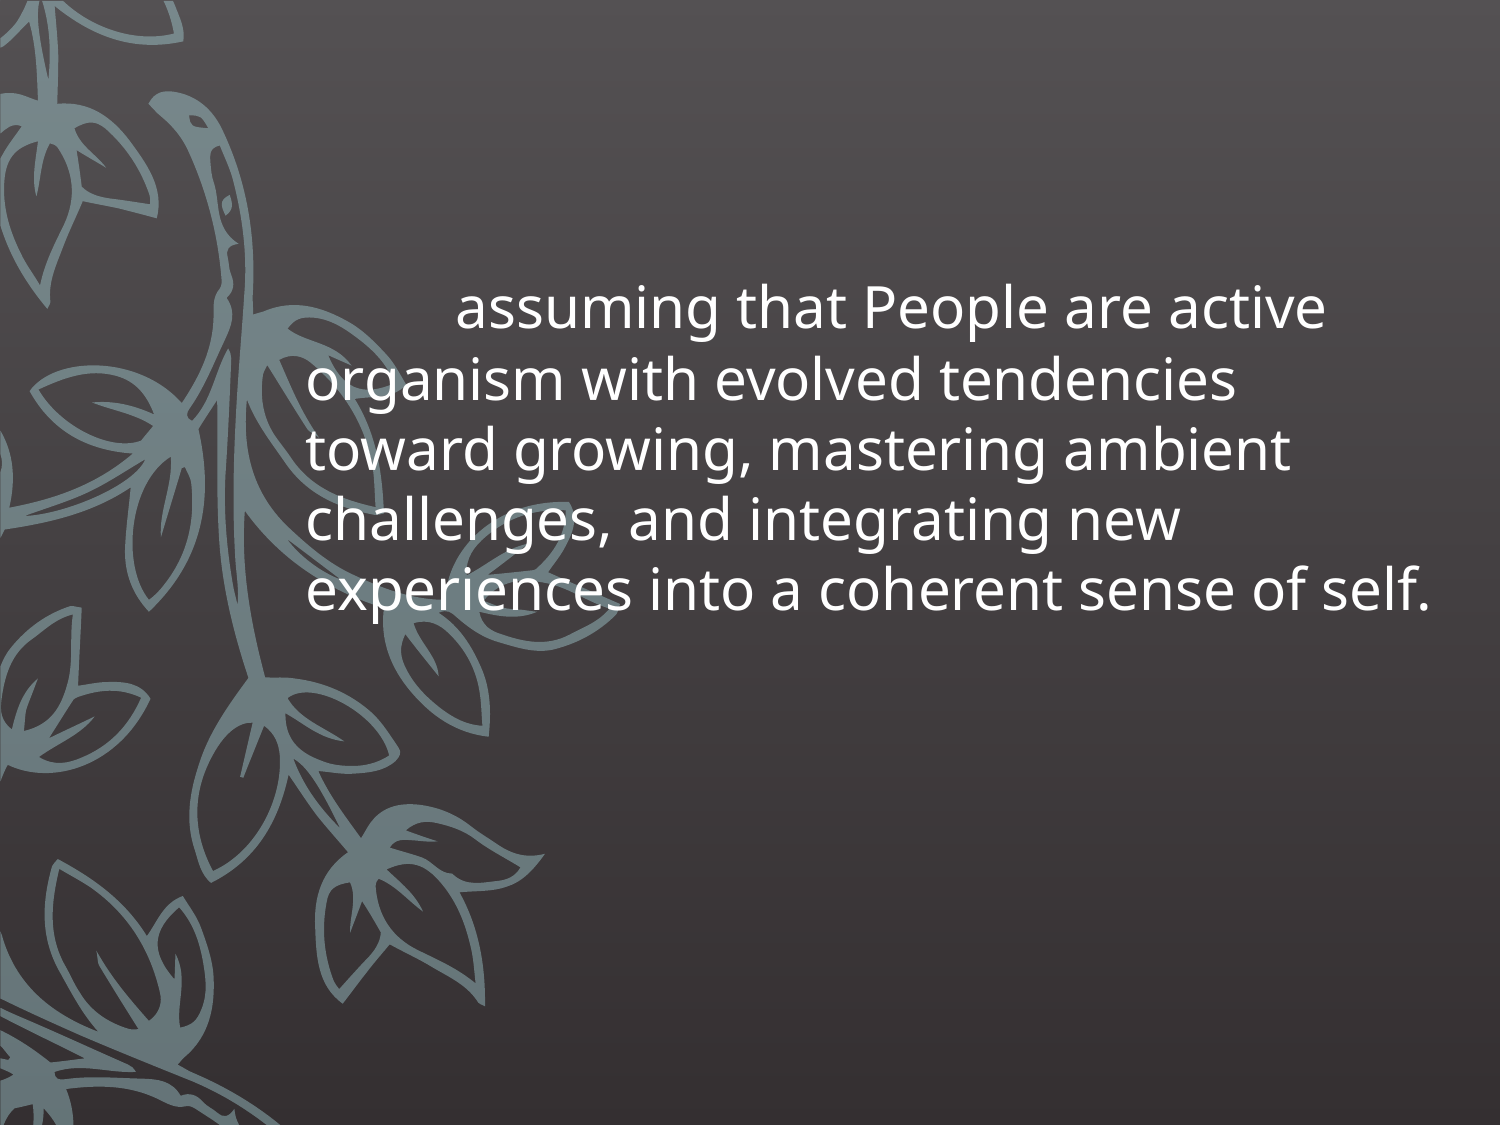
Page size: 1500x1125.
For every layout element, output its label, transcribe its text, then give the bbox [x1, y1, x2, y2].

text_box assuming that People are active organism with evolved tendencies toward growing, mastering ambient challenges, and integrating new experiences into a coherent sense of self. [290, 164, 1458, 774]
